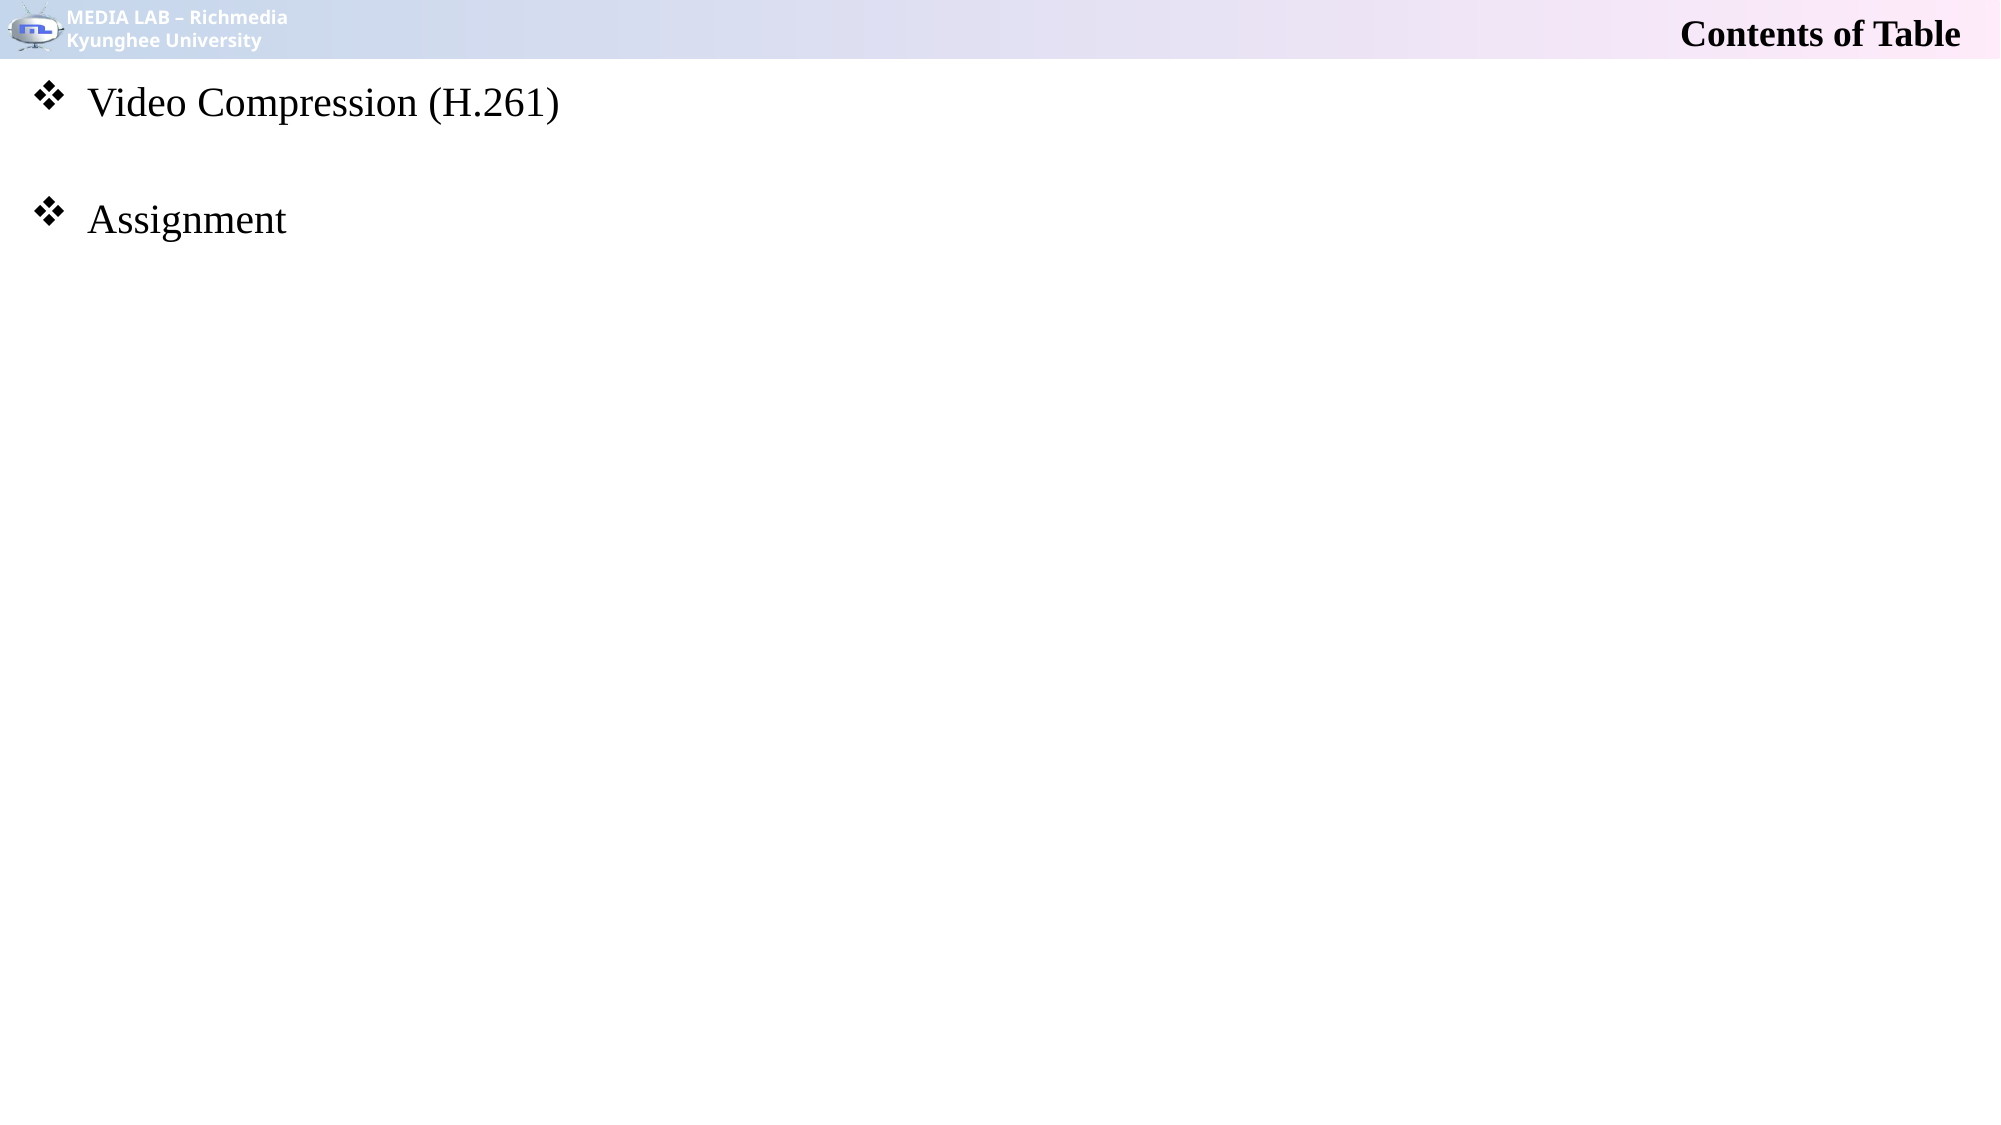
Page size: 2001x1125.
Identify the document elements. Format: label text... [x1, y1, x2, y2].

list Video Compression (H.261) Assignment [15, 67, 1985, 1119]
title Contents of Table [432, 7, 1977, 55]
picture [0, 0, 68, 51]
